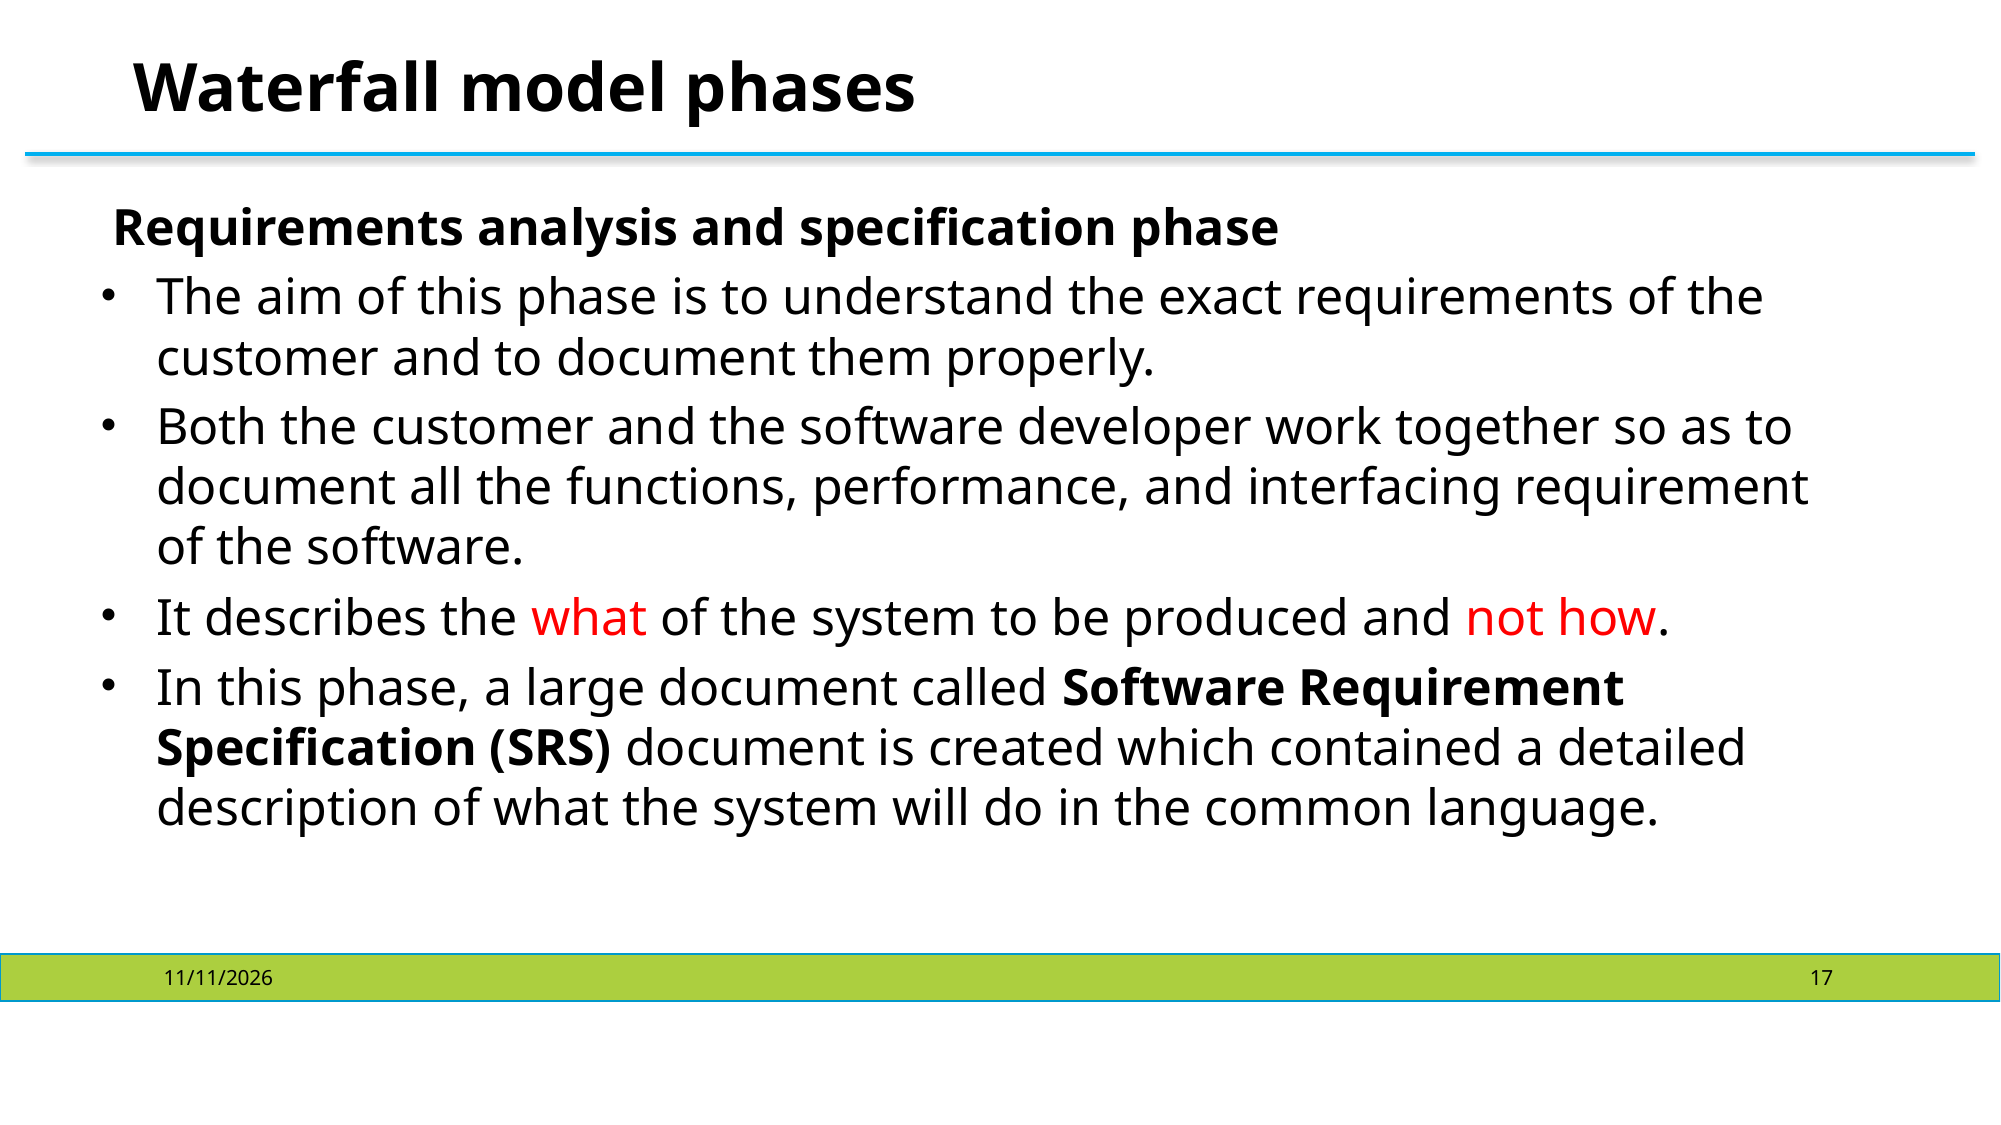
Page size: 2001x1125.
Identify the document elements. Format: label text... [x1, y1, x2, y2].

title Waterfall model phases [133, 37, 1834, 150]
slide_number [163, 957, 581, 1001]
slide_number 17 [1416, 957, 1834, 996]
list Requirements analysis and specification phase The aim of this phase is to understand the exact requirements of the customer and to document them properly. Both the customer and the software developer work together so as to document all the functions, performance, and interfacing requirement of the software. It describes the what of the system to be produced and not how. In this phase, a large document called Software Requirement Specification (SRS) document is created which contained a detailed description of what the system will do in the common language. [99, 187, 1867, 895]
